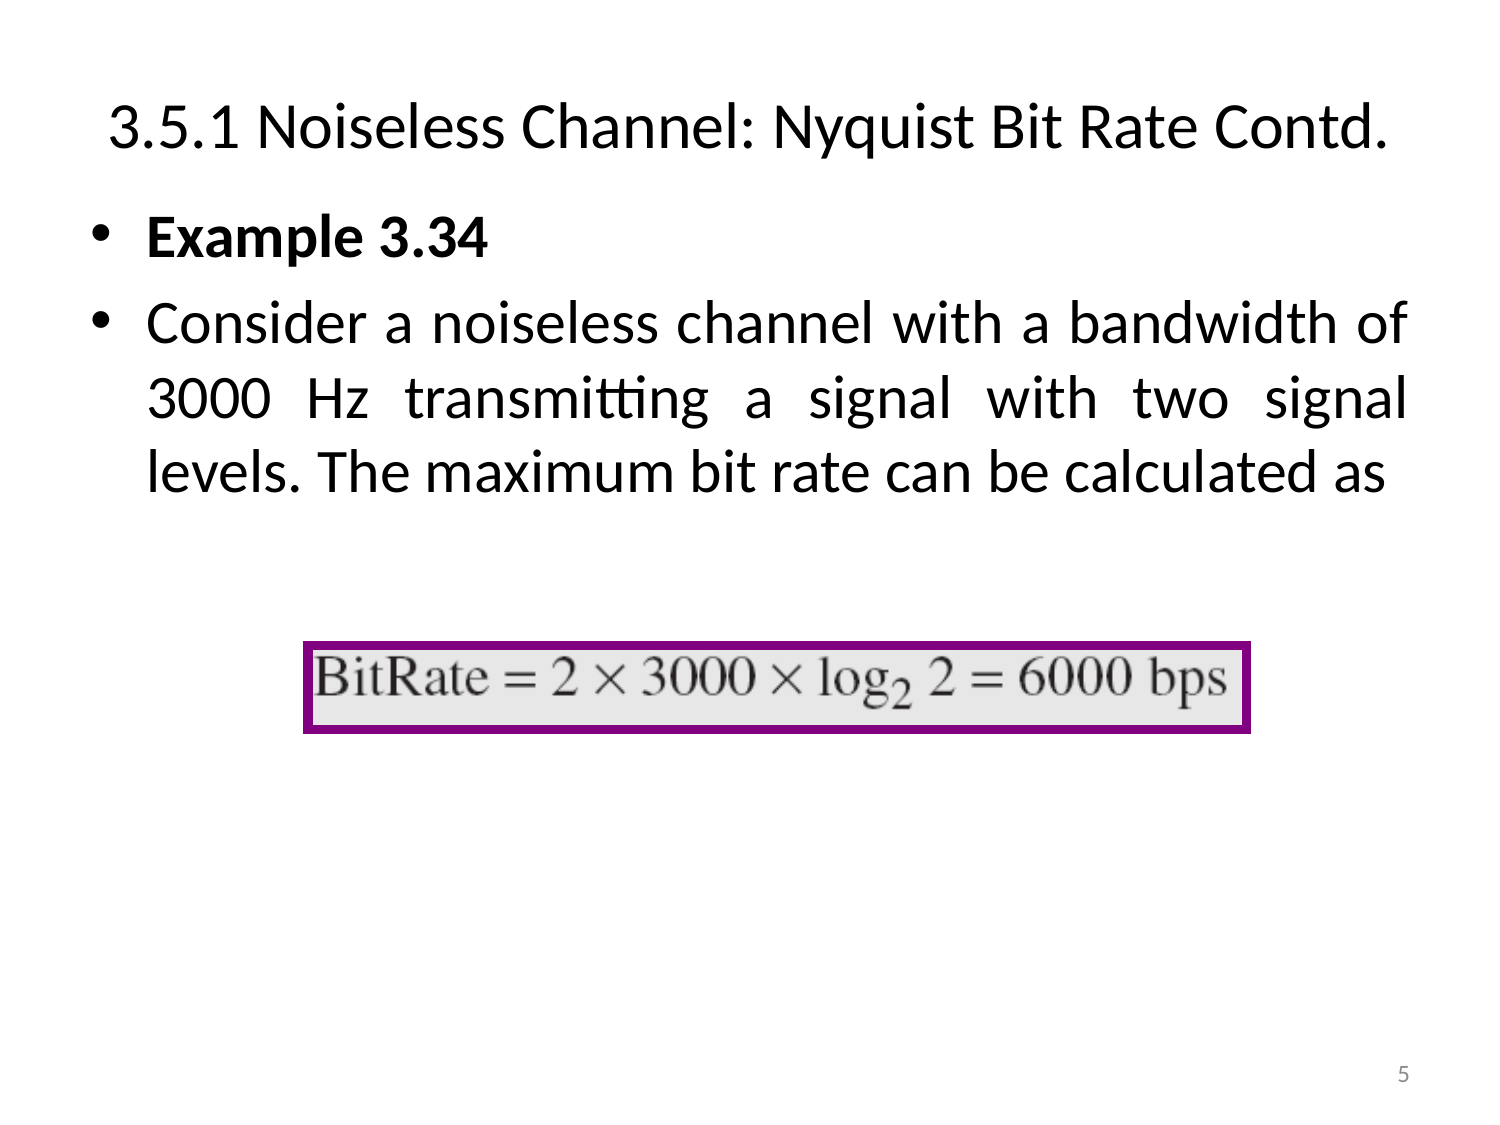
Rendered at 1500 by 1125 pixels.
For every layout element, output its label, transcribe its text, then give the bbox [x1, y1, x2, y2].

slide_number 5 [1074, 1042, 1425, 1103]
picture [312, 649, 1242, 726]
list Example 3.34 Consider a noiseless channel with a bandwidth of 3000 Hz transmitting a signal with two signal levels. The maximum bit rate can be calculated as [75, 187, 1425, 563]
title 3.5.1 Noiseless Channel: Nyquist Bit Rate Contd. [75, 45, 1425, 187]
